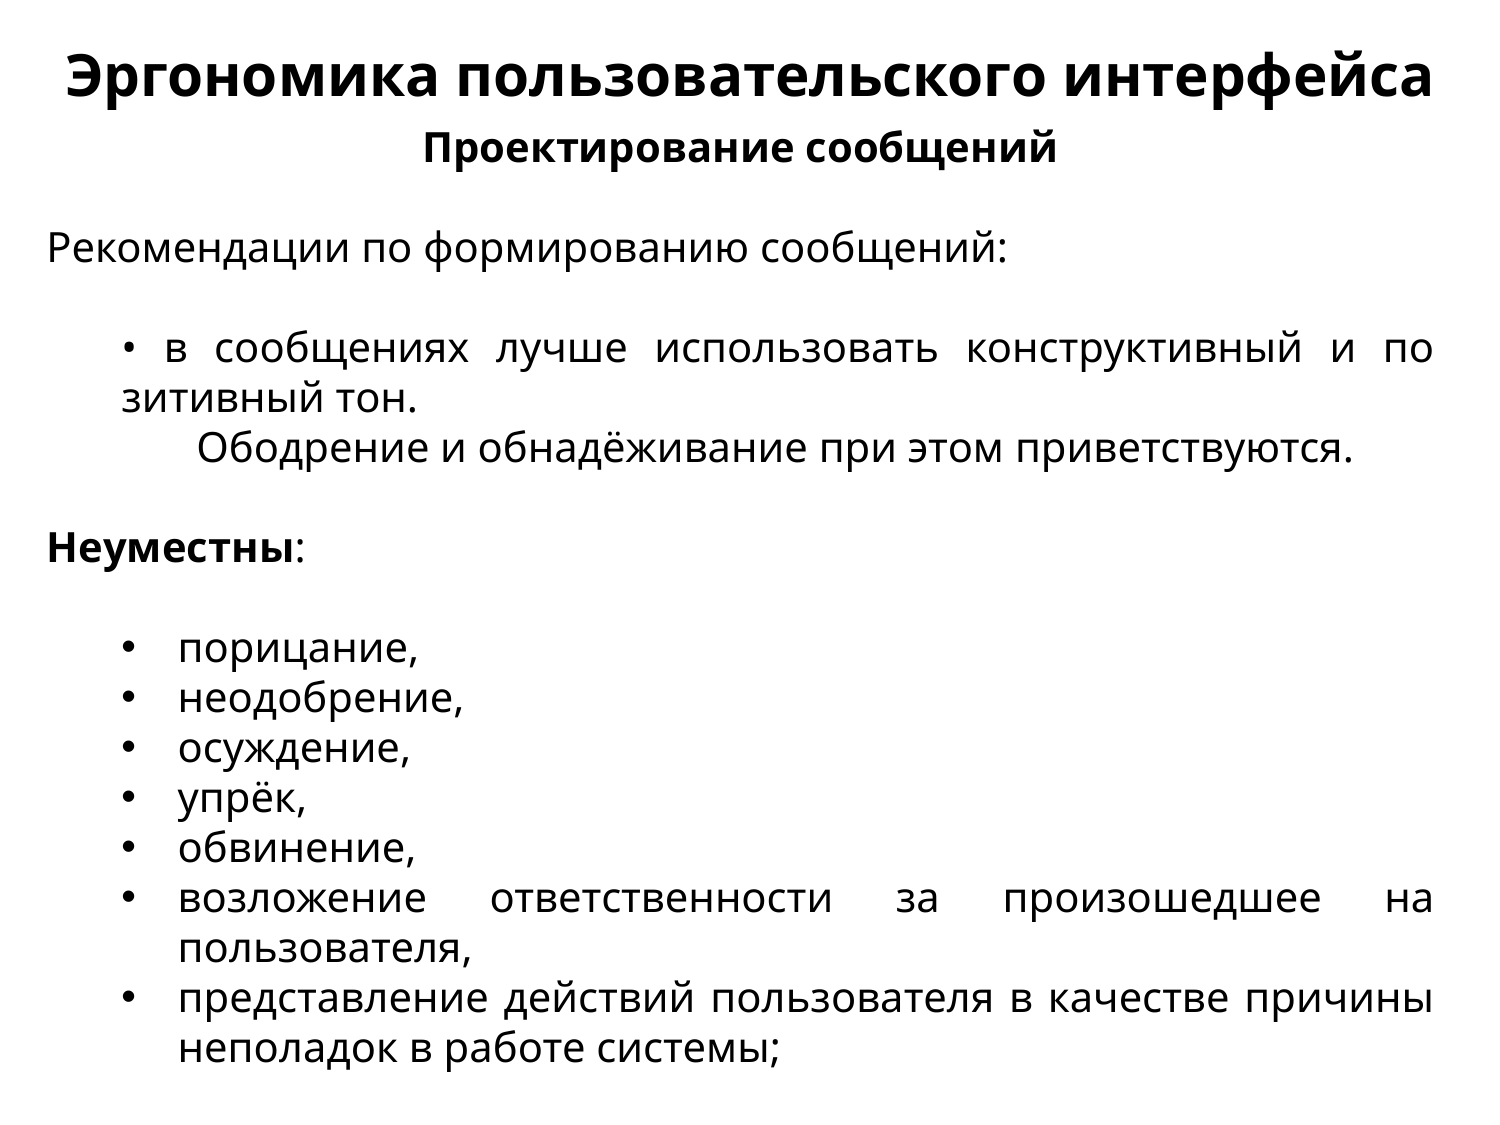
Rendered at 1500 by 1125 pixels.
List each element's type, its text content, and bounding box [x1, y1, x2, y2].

text_box Эргономика пользовательского интерфейса [17, 30, 1483, 116]
text_box Проектирование сообщений Реко­мендации по формированию сообщений: • в сообщениях лучше использовать конструктивный и по­зитивный тон. Ободрение и обнадёживание при этом приветст­вуются. Неуместны: порицание, неодобрение, осуждение, упрёк, обвинение, возложение ответственности за произошедшее на пользователя, представление действий пользователя в качестве причины неполадок в работе системы; [31, 113, 1450, 1079]
